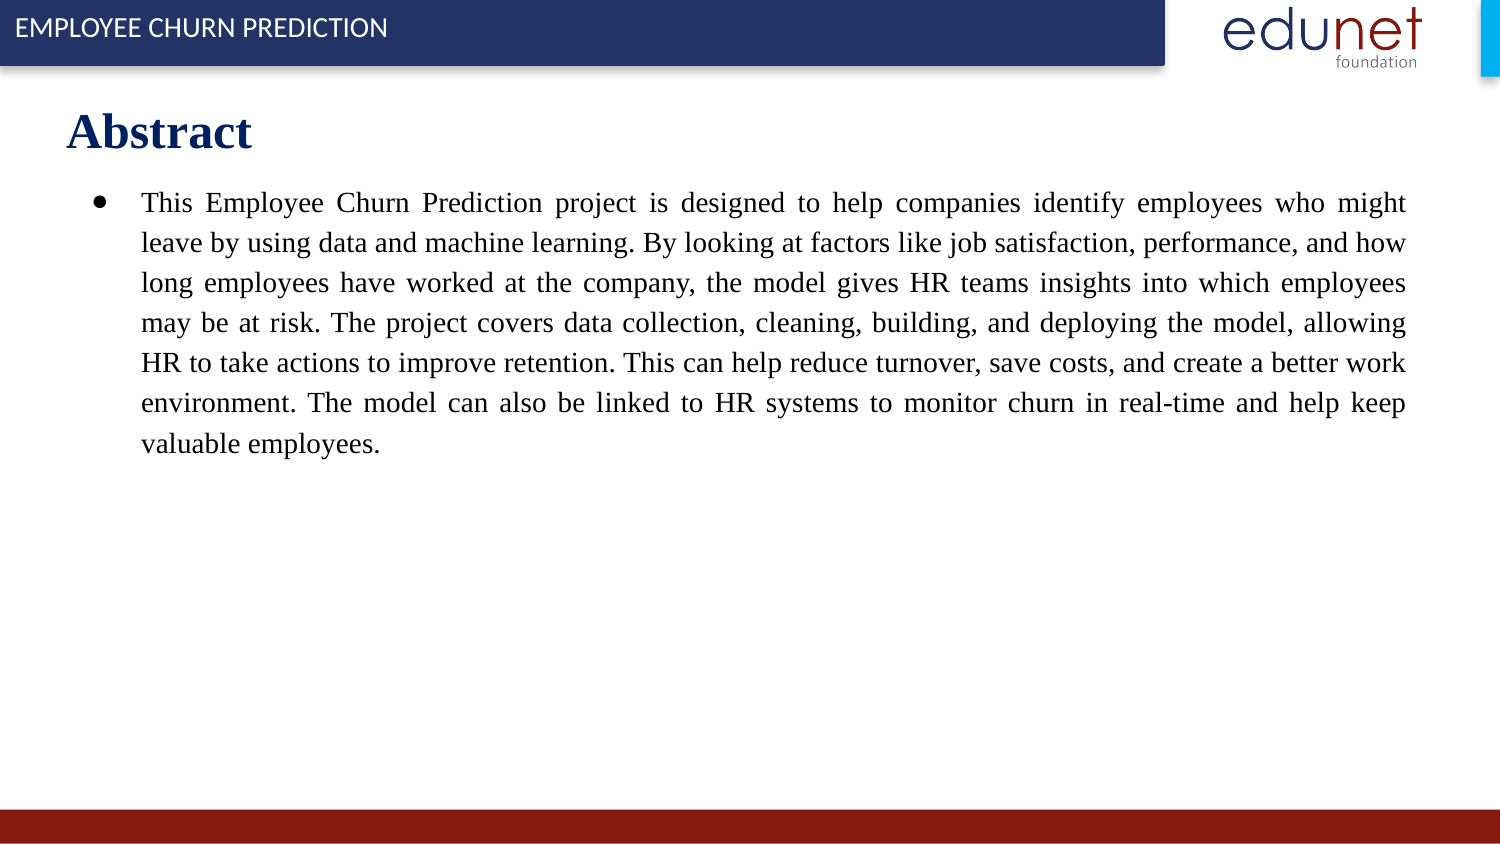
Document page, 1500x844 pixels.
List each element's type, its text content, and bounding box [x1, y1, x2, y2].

list This Employee Churn Prediction project is designed to help companies identify employees who might leave by using data and machine learning. By looking at factors like job satisfaction, performance, and how long employees have worked at the company, the model gives HR teams insights into which employees may be at risk. The project covers data collection, cleaning, building, and deploying the model, allowing HR to take actions to improve retention. This can help reduce turnover, save costs, and create a better work environment. The model can also be linked to HR systems to monitor churn in real-time and help keep valuable employees. [51, 162, 1424, 750]
title Abstract [51, 91, 512, 162]
picture [1219, 4, 1424, 72]
